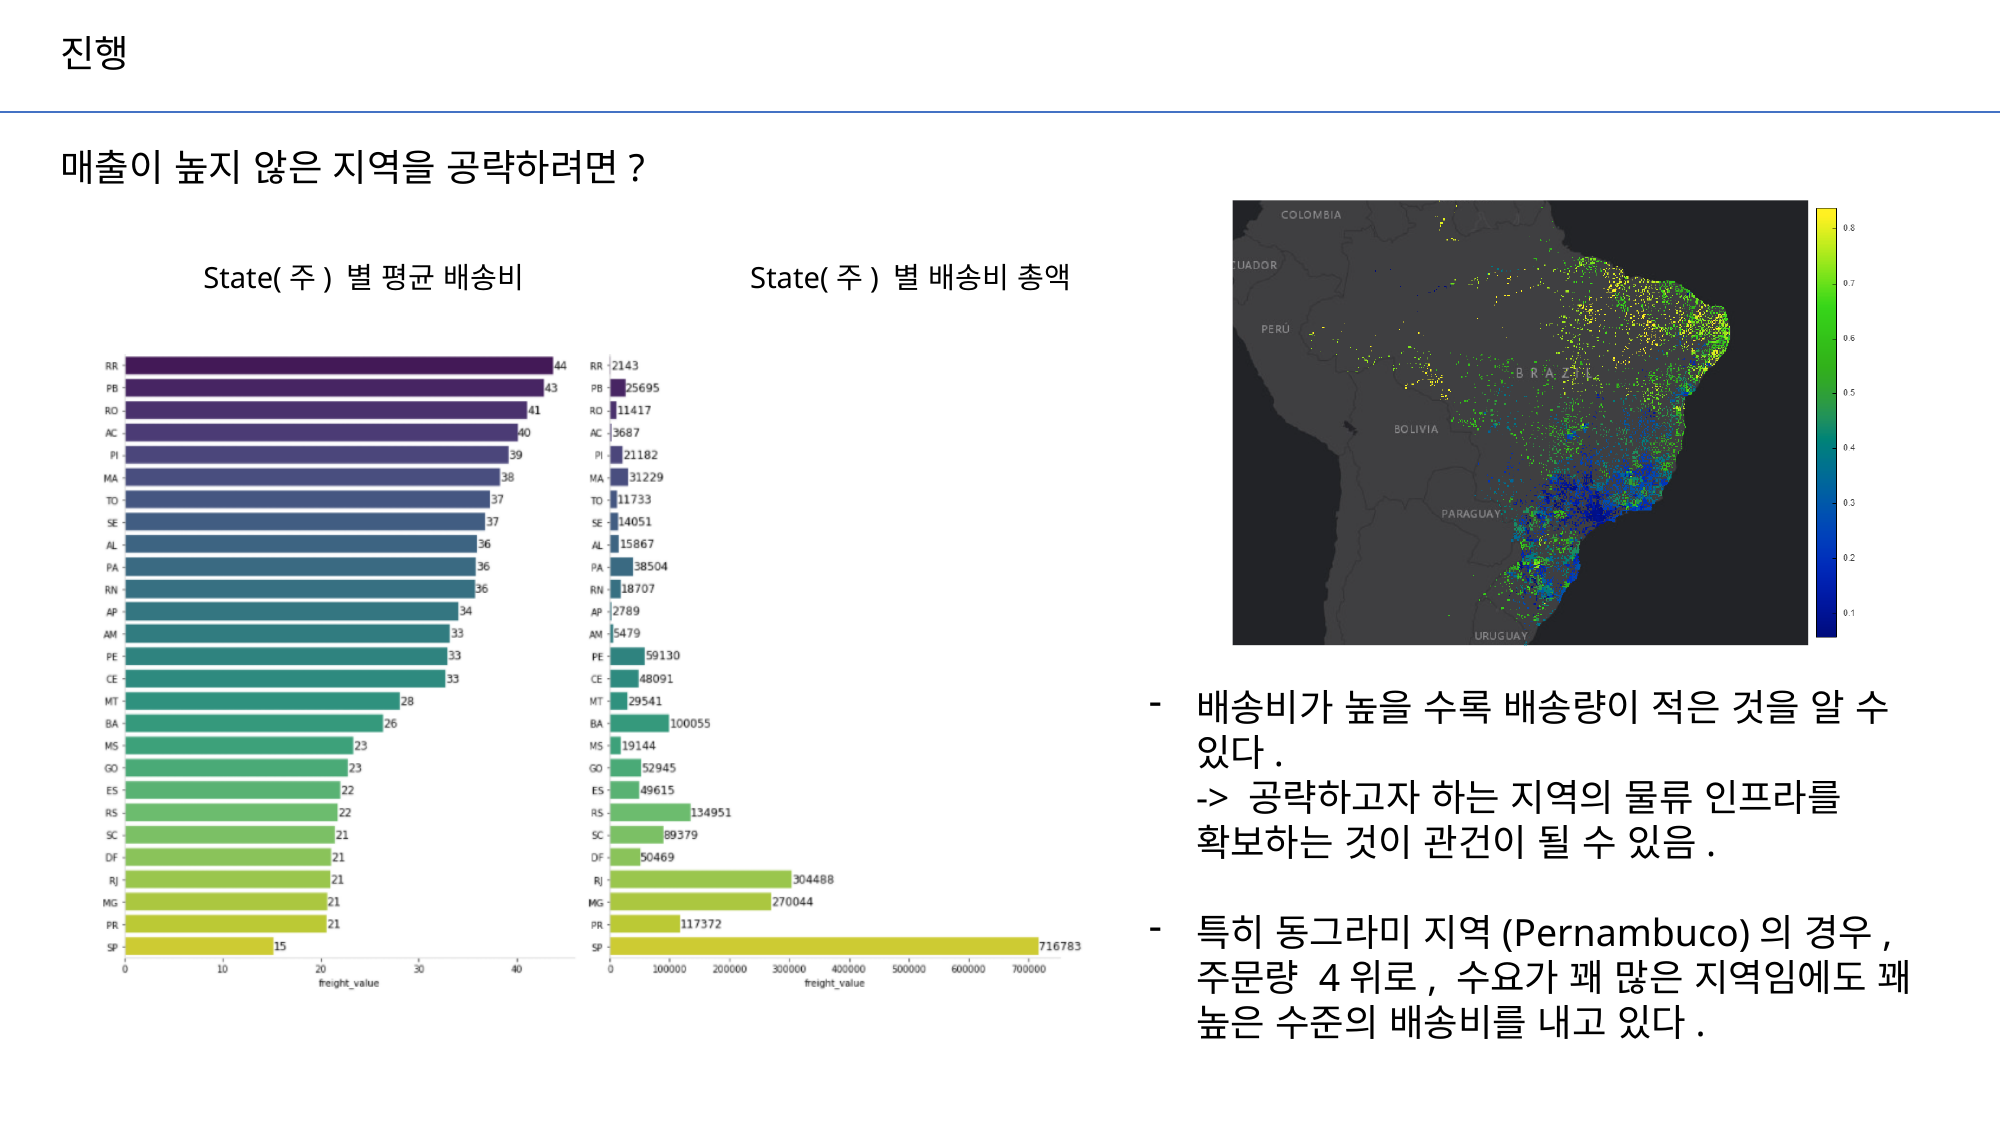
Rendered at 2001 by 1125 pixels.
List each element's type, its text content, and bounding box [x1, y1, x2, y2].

text_box 배송비가 높을 수록 배송량이 적은 것을 알 수 있다. -> 공략하고자 하는 지역의 물류 인프라를 확보하는 것이 관건이 될 수 있음. 특히 동그라미 지역(Pernambuco)의 경우, 주문량 4위로, 수요가 꽤 많은 지역임에도 꽤 높은 수준의 배송비를 내고 있다. [1134, 676, 1957, 1052]
picture [75, 354, 1119, 1013]
text_box 진행 [45, 22, 792, 83]
text_box State(주) 별 평균 배송비 [188, 252, 542, 302]
picture [1229, 197, 1861, 653]
text_box State(주) 별 배송비 총액 [735, 252, 1089, 302]
text_box 매출이 높지 않은 지역을 공략하려면? [45, 136, 792, 197]
